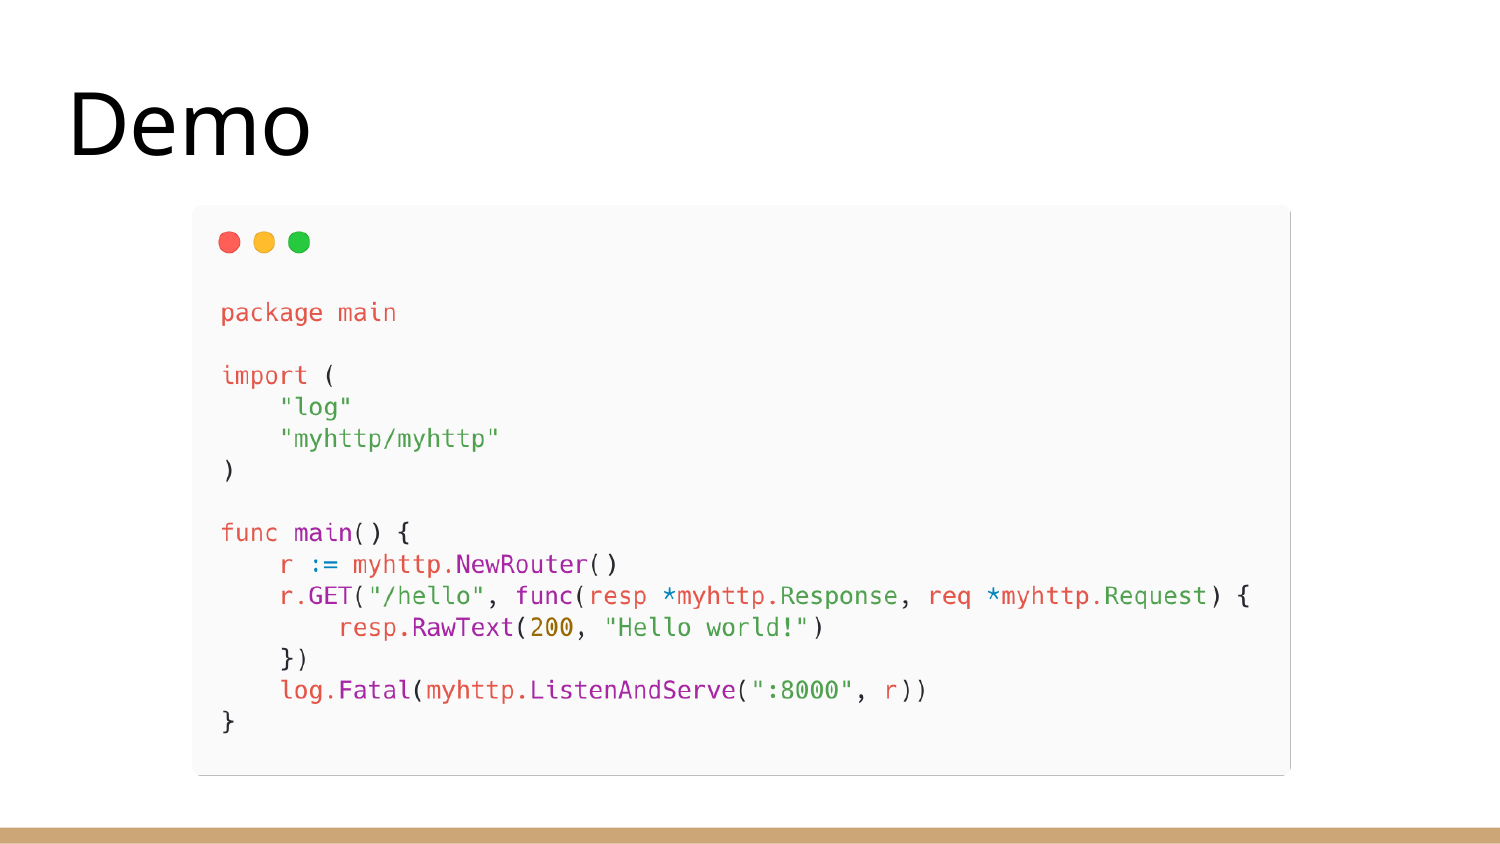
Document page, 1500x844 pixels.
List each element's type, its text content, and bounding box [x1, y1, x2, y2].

title Demo [51, 51, 1449, 189]
picture [176, 198, 1299, 779]
